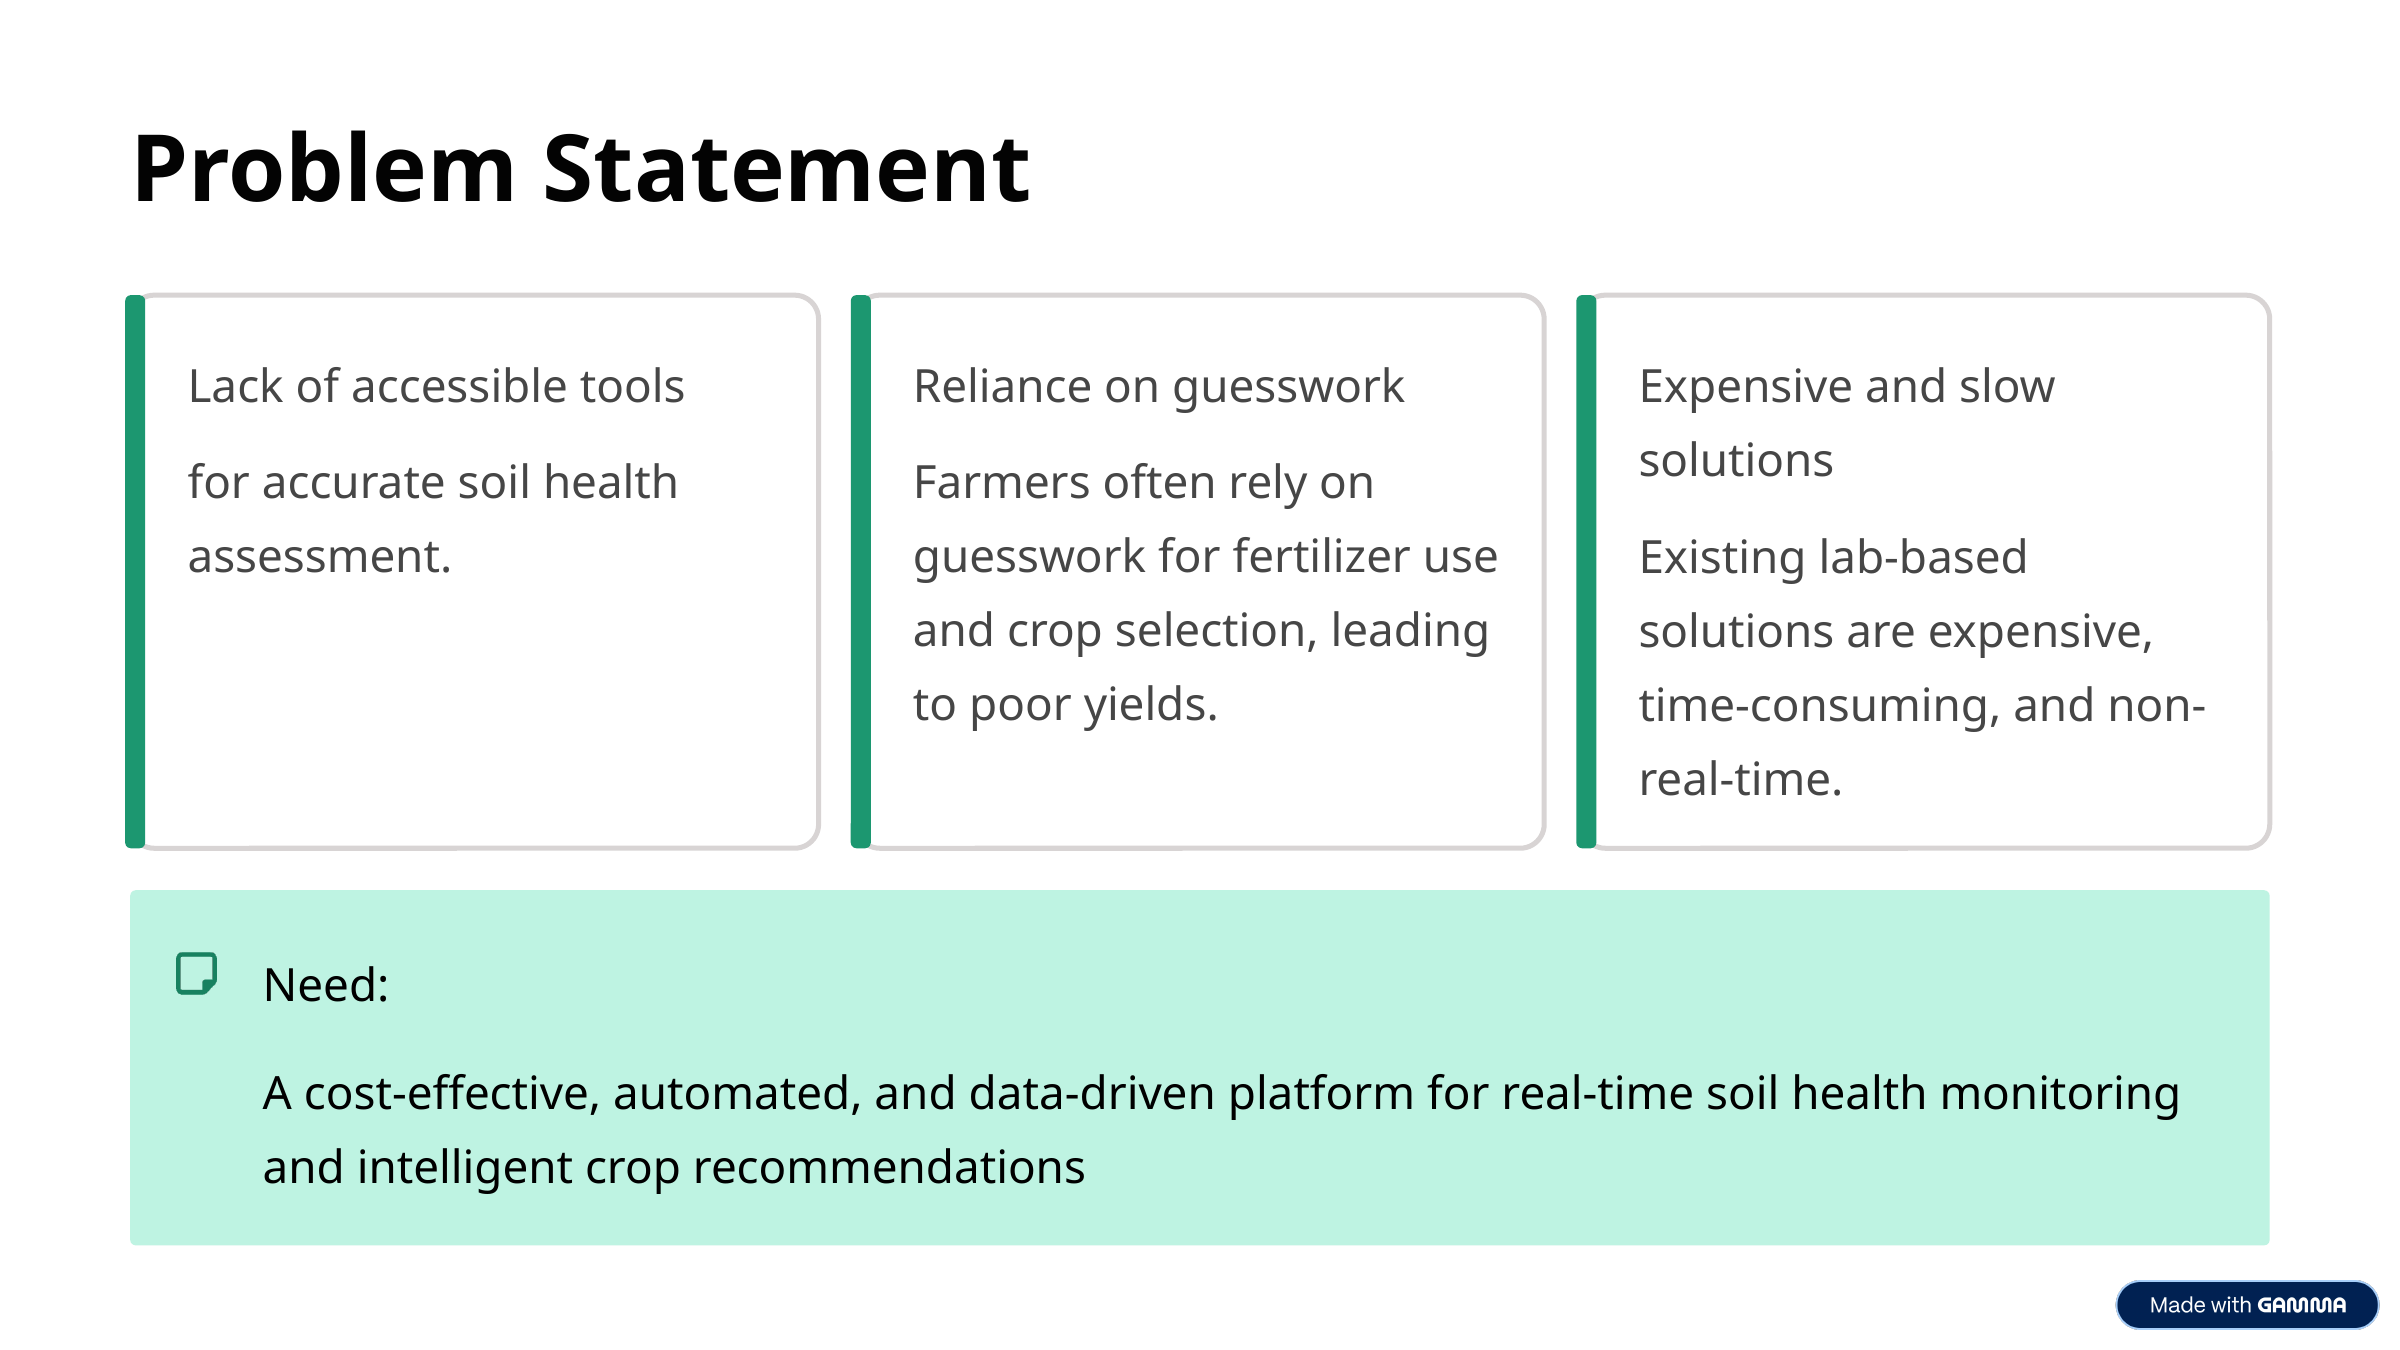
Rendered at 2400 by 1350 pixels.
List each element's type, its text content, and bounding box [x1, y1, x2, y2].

text_box [1596, 295, 2270, 849]
text_box Reliance on guesswork [912, 337, 1502, 412]
picture [2106, 1271, 2389, 1339]
text_box Existing lab-based solutions are expensive, time-consuming, and non-real-time. [1638, 508, 2228, 807]
text_box A cost-effective, automated, and data-driven platform for real-time soil health monitoring and intelligent crop recommendations [262, 1044, 2233, 1194]
text_box Need: [262, 936, 2233, 1011]
text_box Farmers often rely on guesswork for fertilizer use and crop selection, leading to poor yields. [912, 434, 1502, 732]
text_box for accurate soil health assessment. [187, 434, 777, 583]
text_box [125, 295, 146, 849]
text_box [144, 295, 819, 849]
text_box [870, 295, 1545, 849]
text_box [1576, 295, 1597, 849]
text_box Problem Statement [130, 104, 1061, 221]
text_box [850, 295, 871, 849]
text_box Expensive and slow solutions [1638, 337, 2228, 487]
picture [167, 949, 226, 997]
text_box Lack of accessible tools [187, 337, 777, 412]
text_box [130, 890, 2270, 1246]
